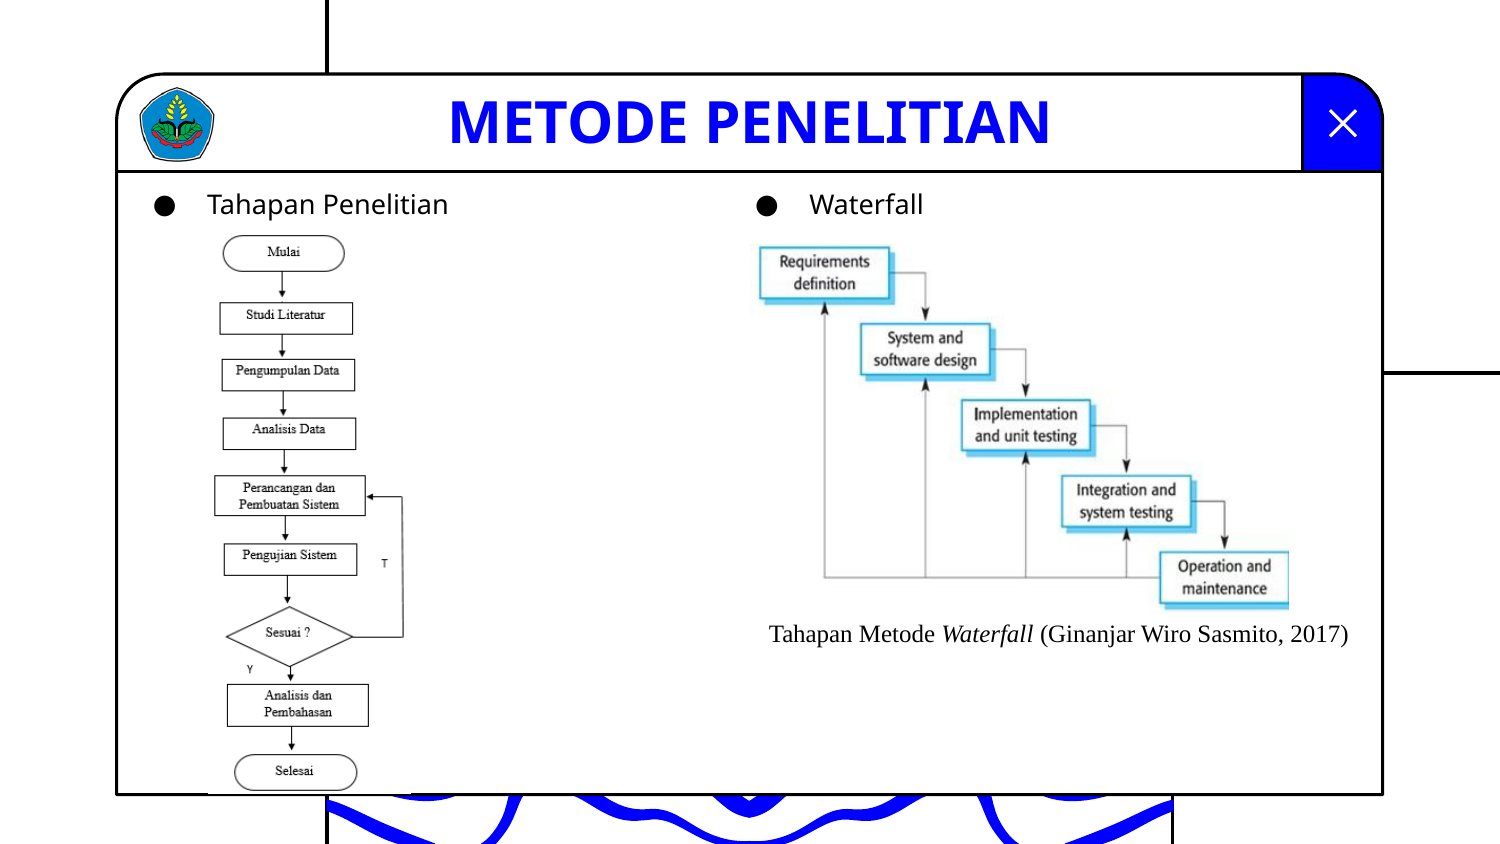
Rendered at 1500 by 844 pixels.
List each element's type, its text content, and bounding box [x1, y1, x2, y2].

subtitle Tahapan Penelitian [116, 172, 720, 671]
title METODE PENELITIAN [220, 96, 1383, 144]
title METODE PENELITIAN [116, 96, 131, 144]
picture [749, 244, 1289, 615]
subtitle Waterfall [719, 172, 1134, 470]
picture [136, 85, 216, 165]
picture [207, 231, 411, 794]
text_box Tahapan Metode Waterfall (Ginanjar Wiro Sasmito, 2017) [753, 605, 1364, 656]
